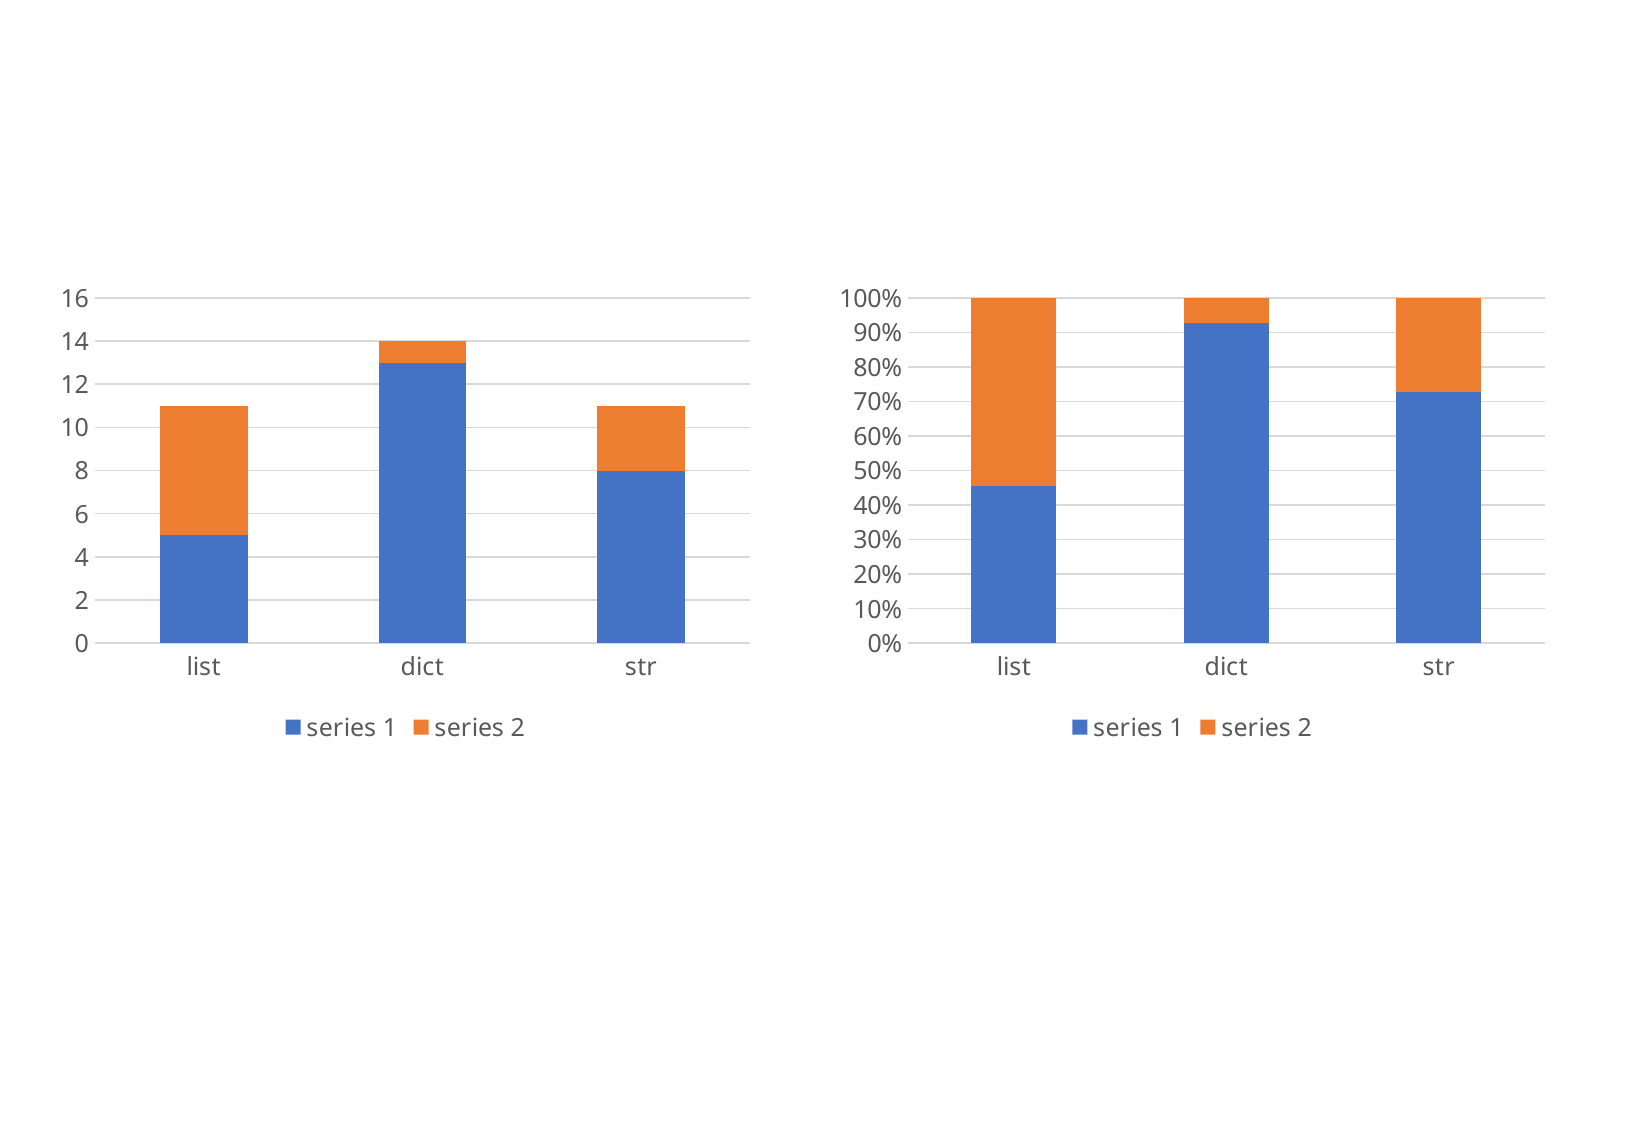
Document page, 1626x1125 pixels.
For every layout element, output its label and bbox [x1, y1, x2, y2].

chart [824, 271, 1560, 751]
chart [46, 271, 765, 751]
